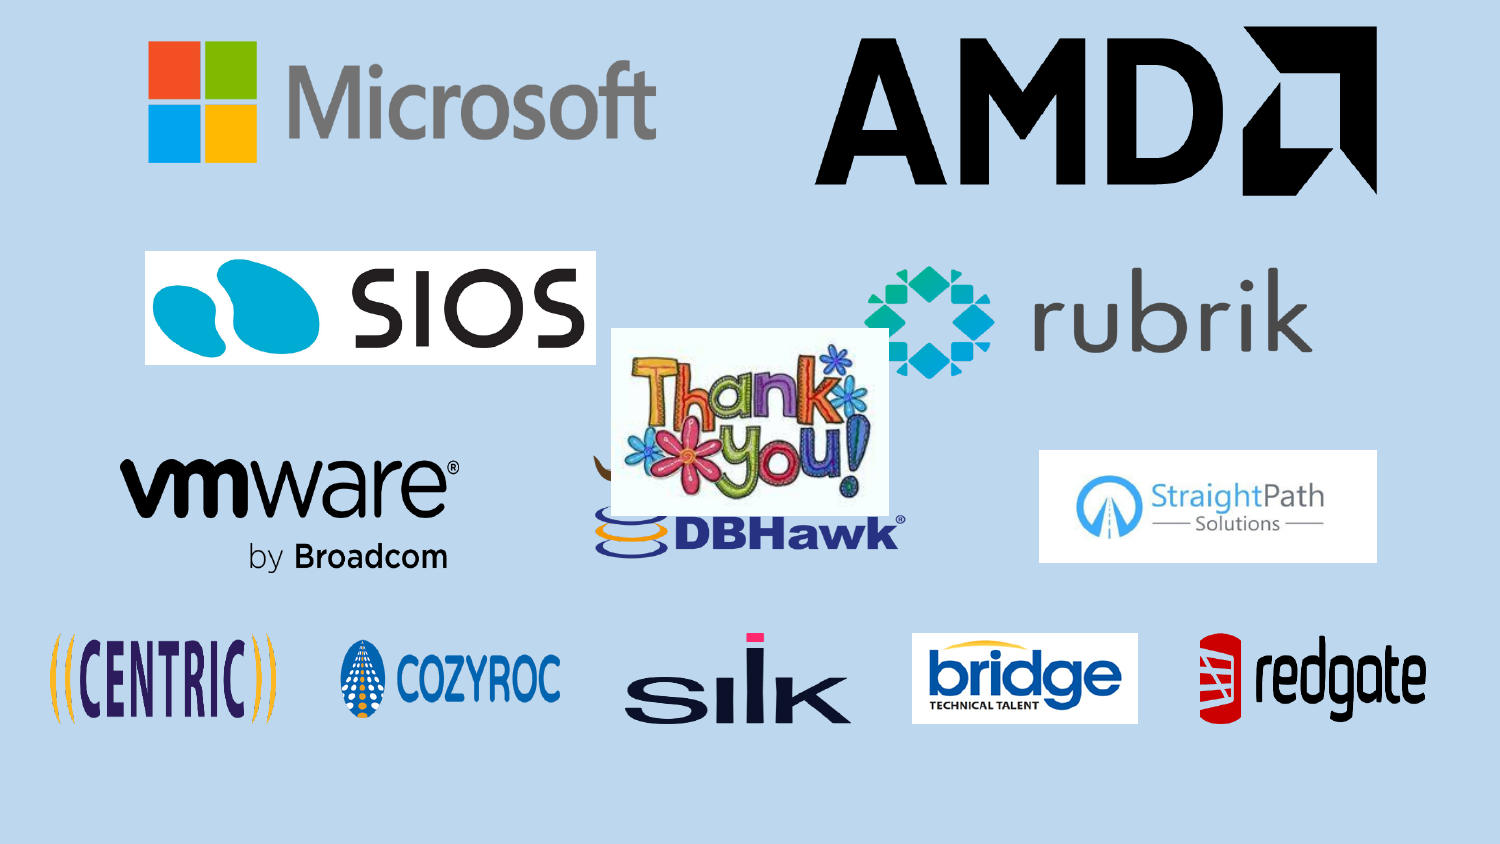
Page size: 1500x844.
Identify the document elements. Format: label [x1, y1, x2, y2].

picture [814, 26, 1378, 196]
picture [120, 459, 459, 573]
picture [580, 266, 1313, 563]
picture [1200, 633, 1426, 724]
picture [50, 633, 276, 724]
picture [337, 633, 563, 724]
picture [625, 633, 851, 724]
picture [912, 633, 1138, 724]
picture [126, 26, 690, 196]
picture [1039, 450, 1378, 563]
picture [145, 251, 596, 365]
